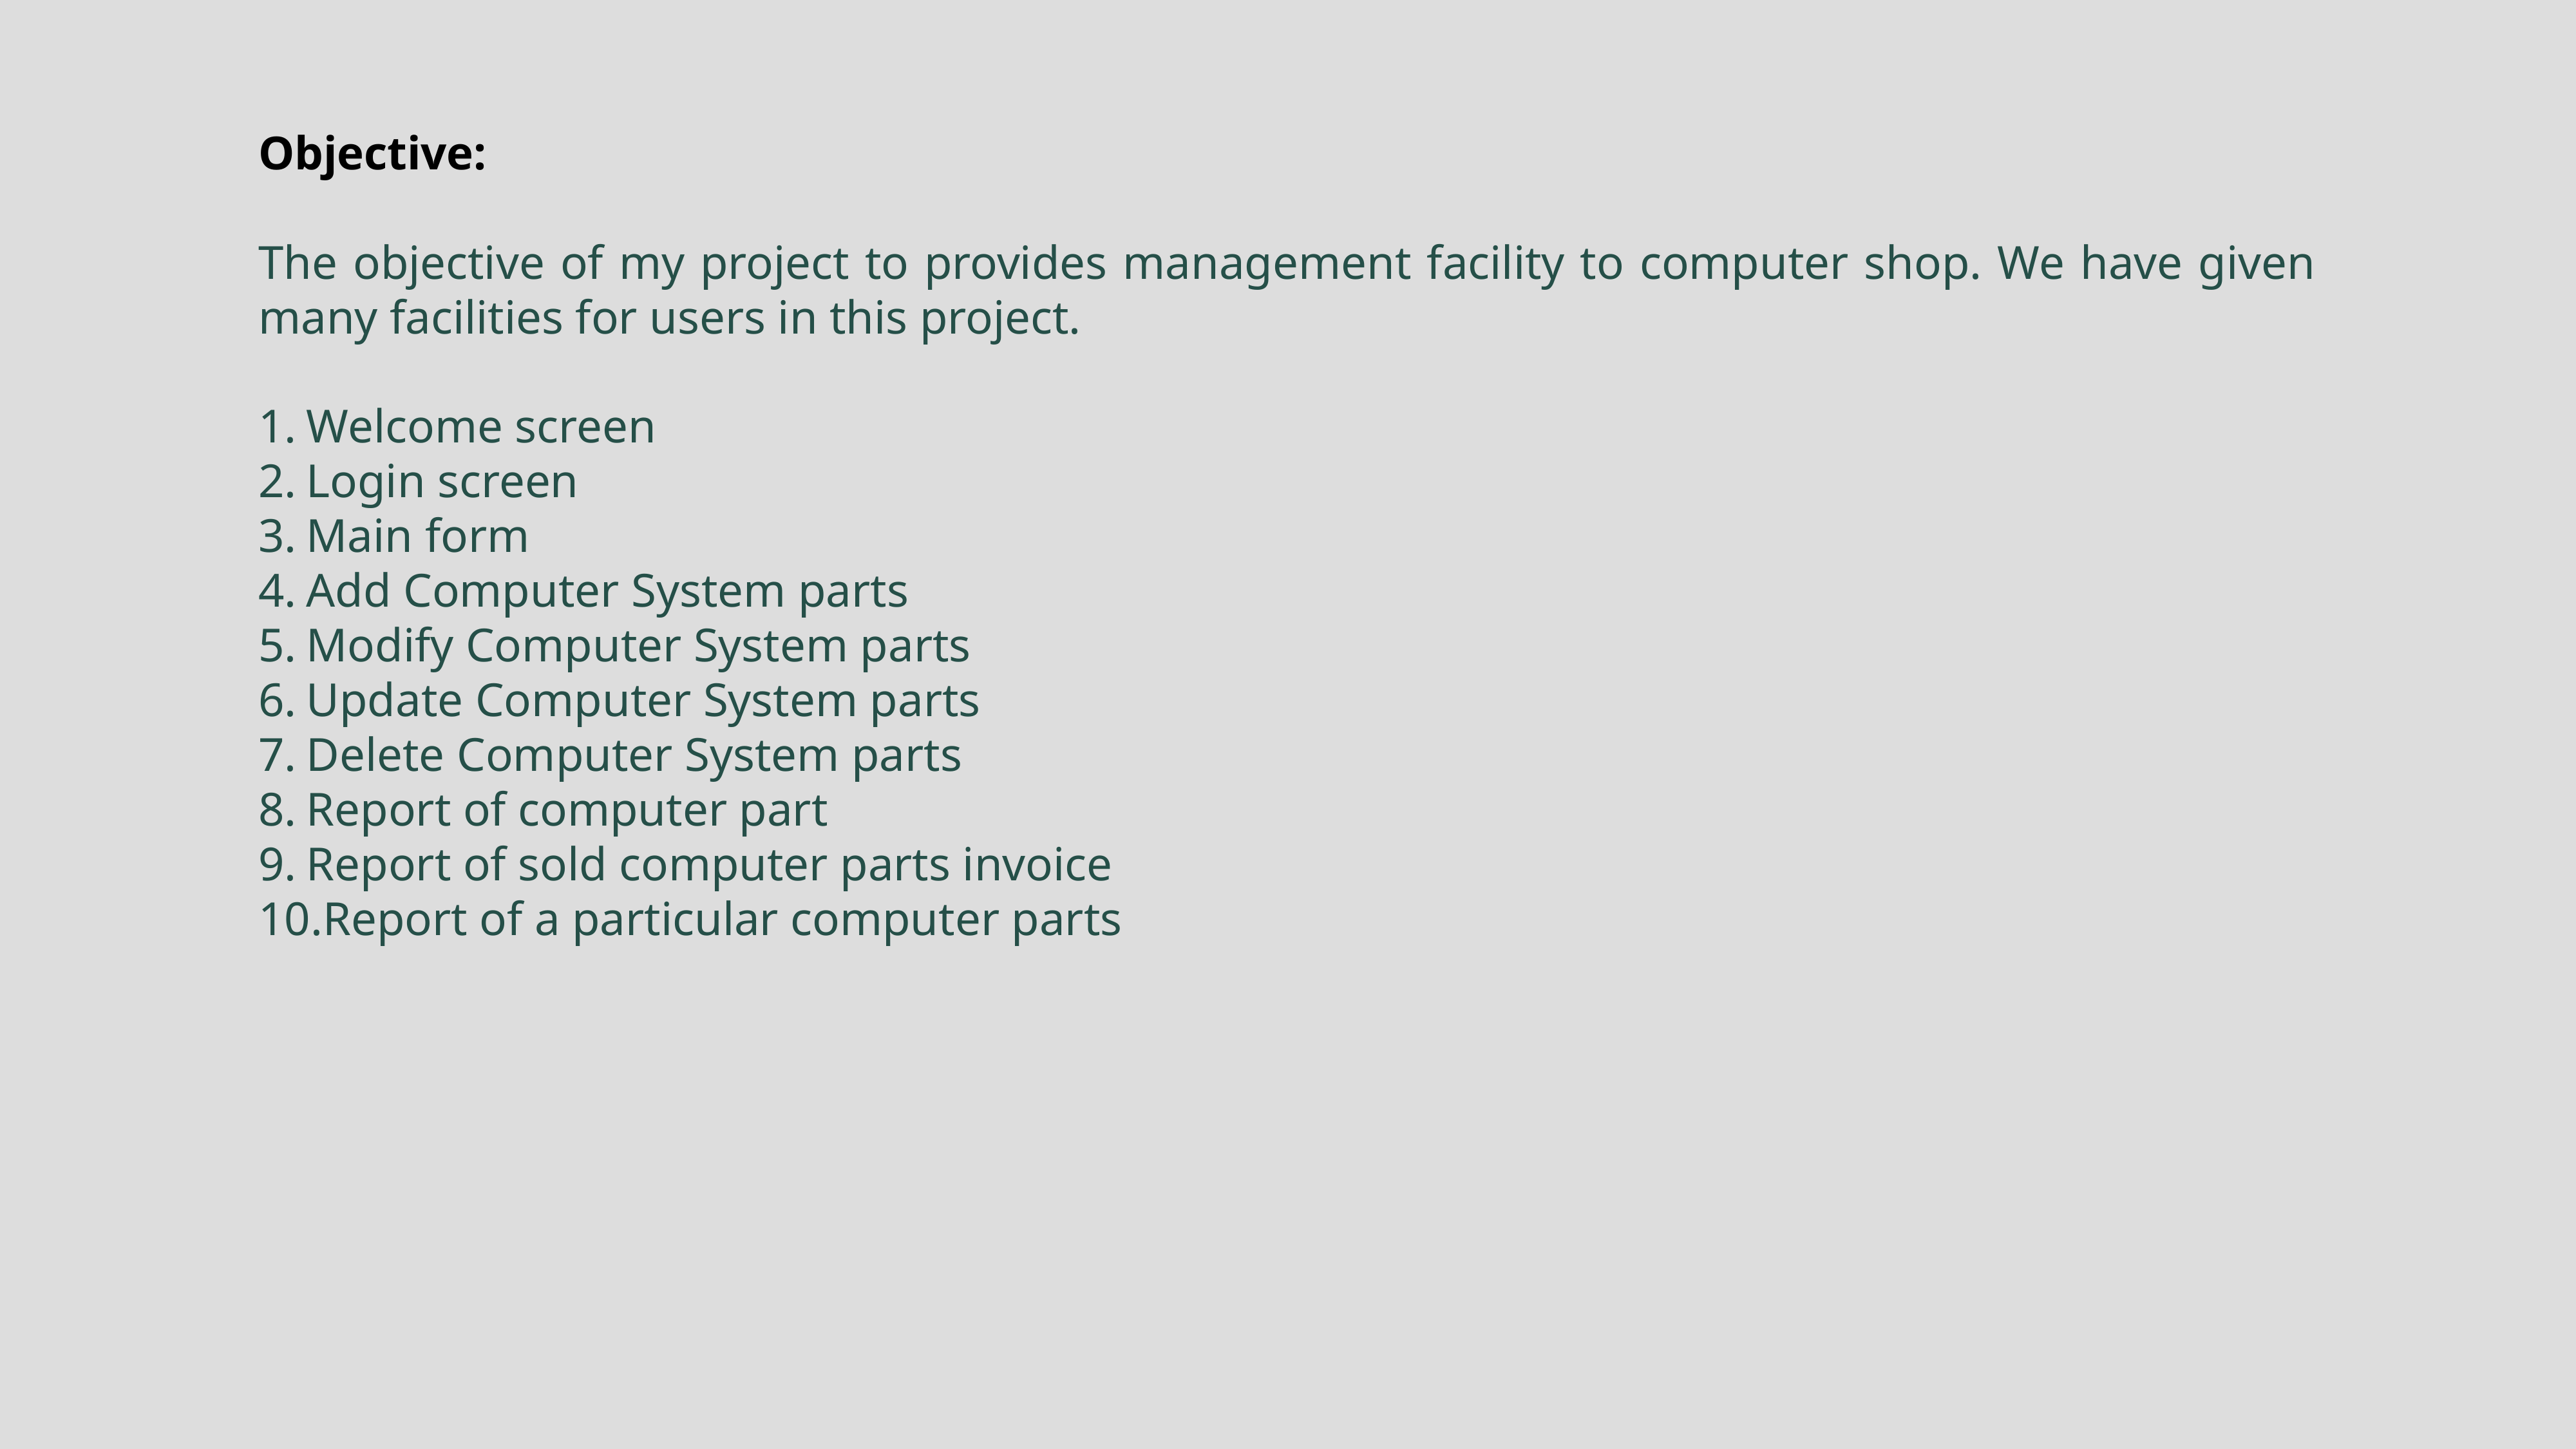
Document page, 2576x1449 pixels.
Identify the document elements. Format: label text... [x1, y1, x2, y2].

text_box Objective: The objective of my project to provides management facility to computer shop. We have given many facilities for users in this project. Welcome screen Login screen Main form Add Computer System parts Modify Computer System parts Update Computer System parts Delete Computer System parts Report of computer part Report of sold computer parts invoice Report of a particular computer parts [252, 118, 2323, 950]
